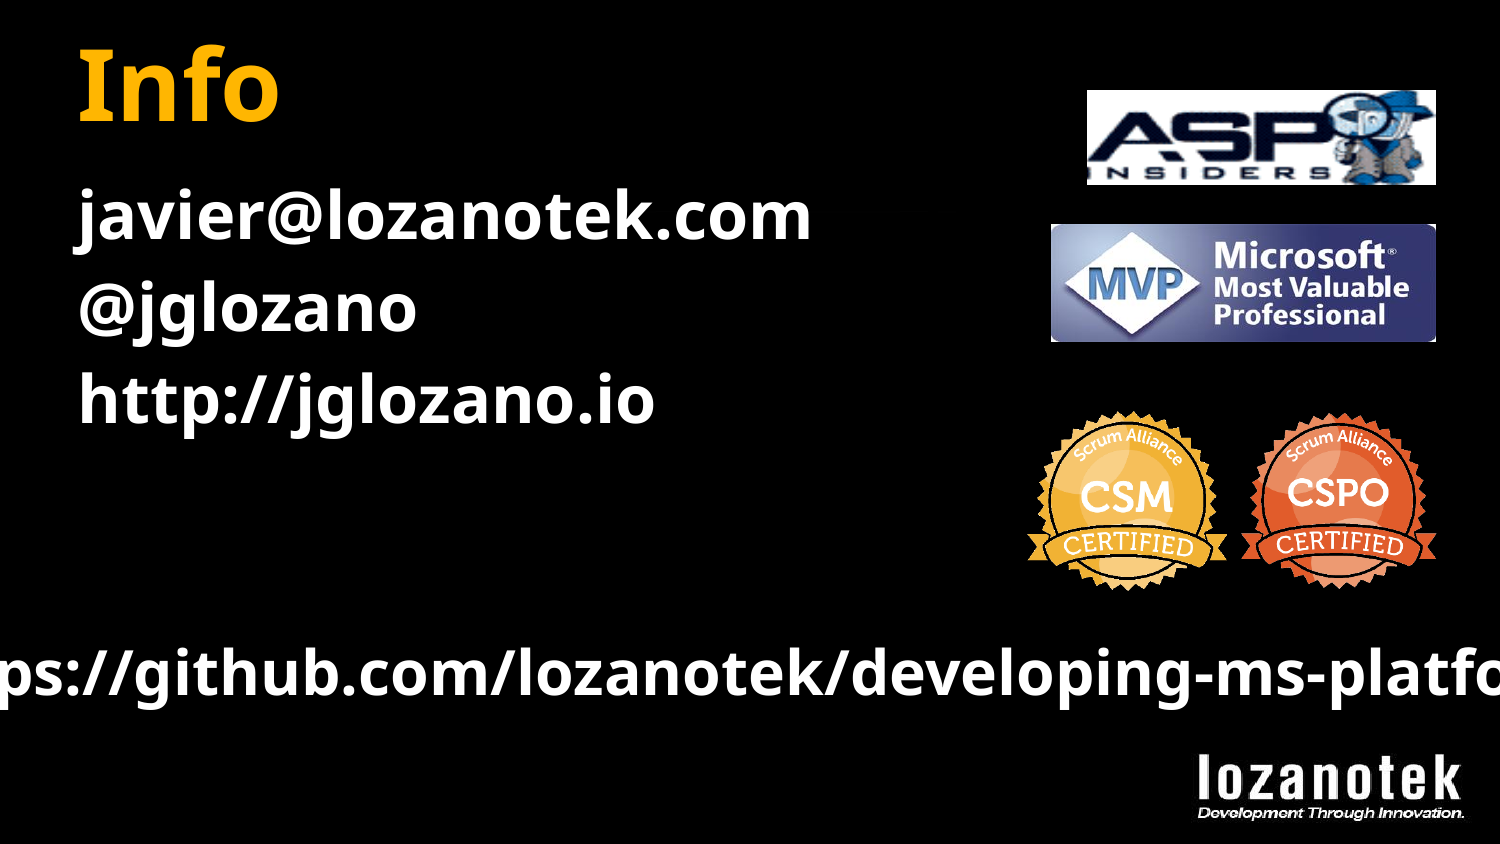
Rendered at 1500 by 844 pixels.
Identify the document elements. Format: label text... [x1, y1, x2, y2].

list javier@lozanotek.com @jglozano http://jglozano.io [62, 174, 851, 458]
title Info [62, 27, 1438, 155]
picture [0, 0, 1500, 637]
text_box https://github.com/lozanotek/developing-ms-platform [0, 637, 1500, 716]
picture [0, 716, 1500, 844]
